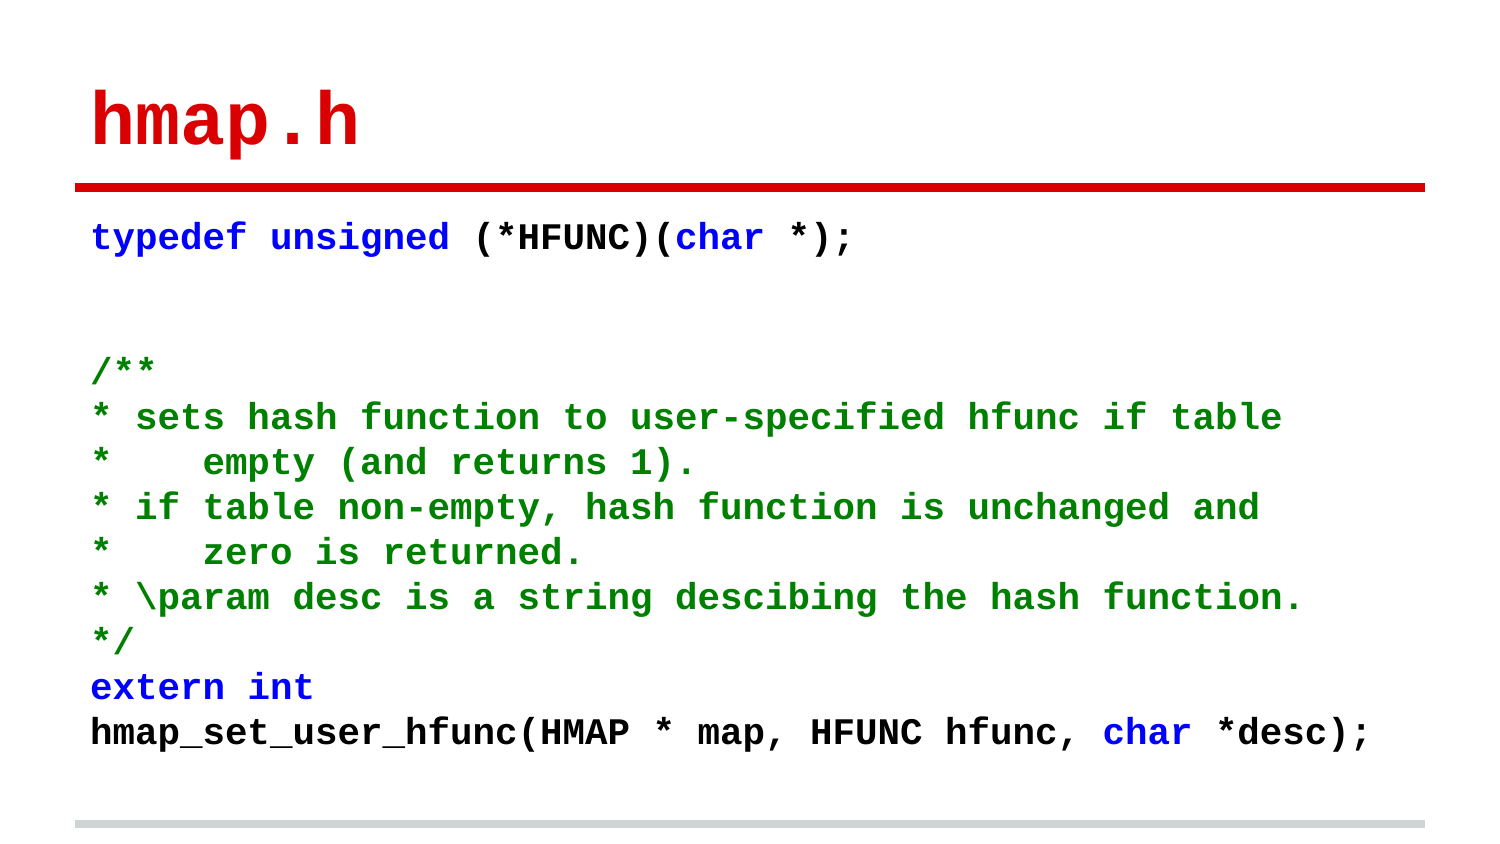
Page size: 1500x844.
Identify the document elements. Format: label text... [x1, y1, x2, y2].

list typedef unsigned (*HFUNC)(char *); /** * sets hash function to user-specified hfunc if table * empty (and returns 1). * if table non-empty, hash function is unchanged and * zero is returned. * \param desc is a string descibing the hash function. */ extern int hmap_set_user_hfunc(HMAP * map, HFUNC hfunc, char *desc); [75, 196, 1425, 808]
title hmap.h [75, 33, 1425, 175]
